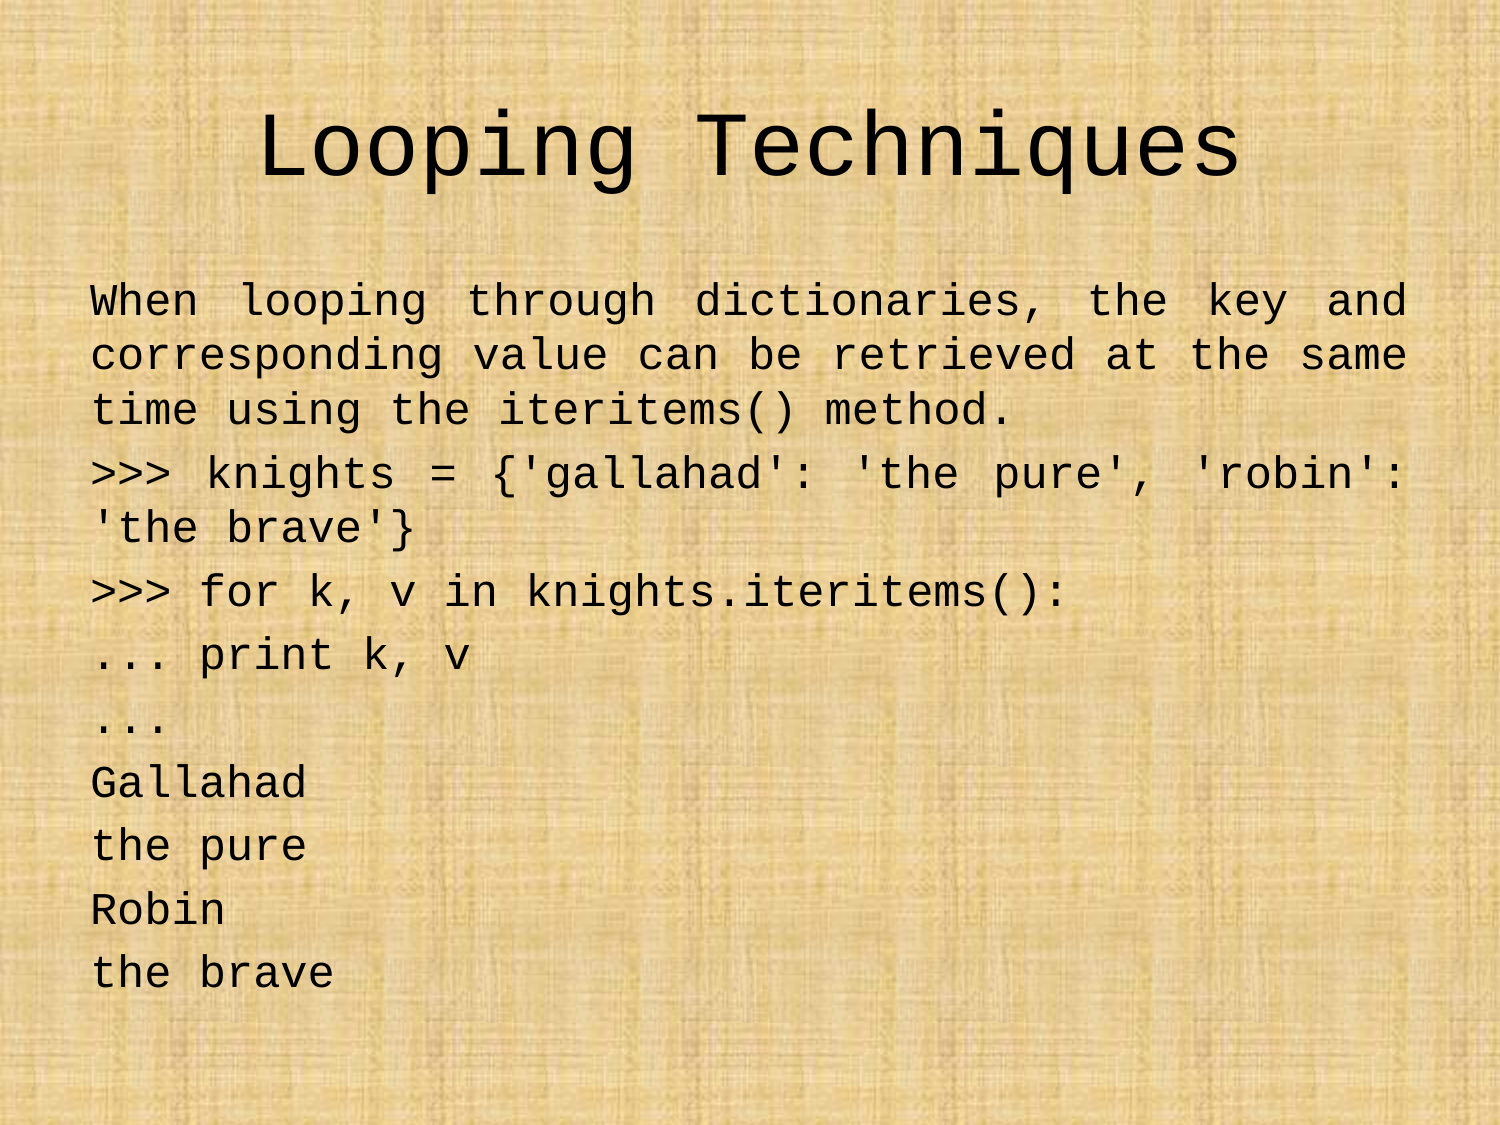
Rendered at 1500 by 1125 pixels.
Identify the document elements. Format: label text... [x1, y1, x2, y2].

picture [0, 0, 1500, 1125]
title Looping Techniques [75, 45, 1425, 233]
list When looping through dictionaries, the key and corresponding value can be retrieved at the same time using the iteritems() method. >>> knights = {'gallahad': 'the pure', 'robin': 'the brave'} >>> for k, v in knights.iteritems(): ... print k, v ... Gallahad the pure Robin the brave [75, 262, 1425, 1005]
